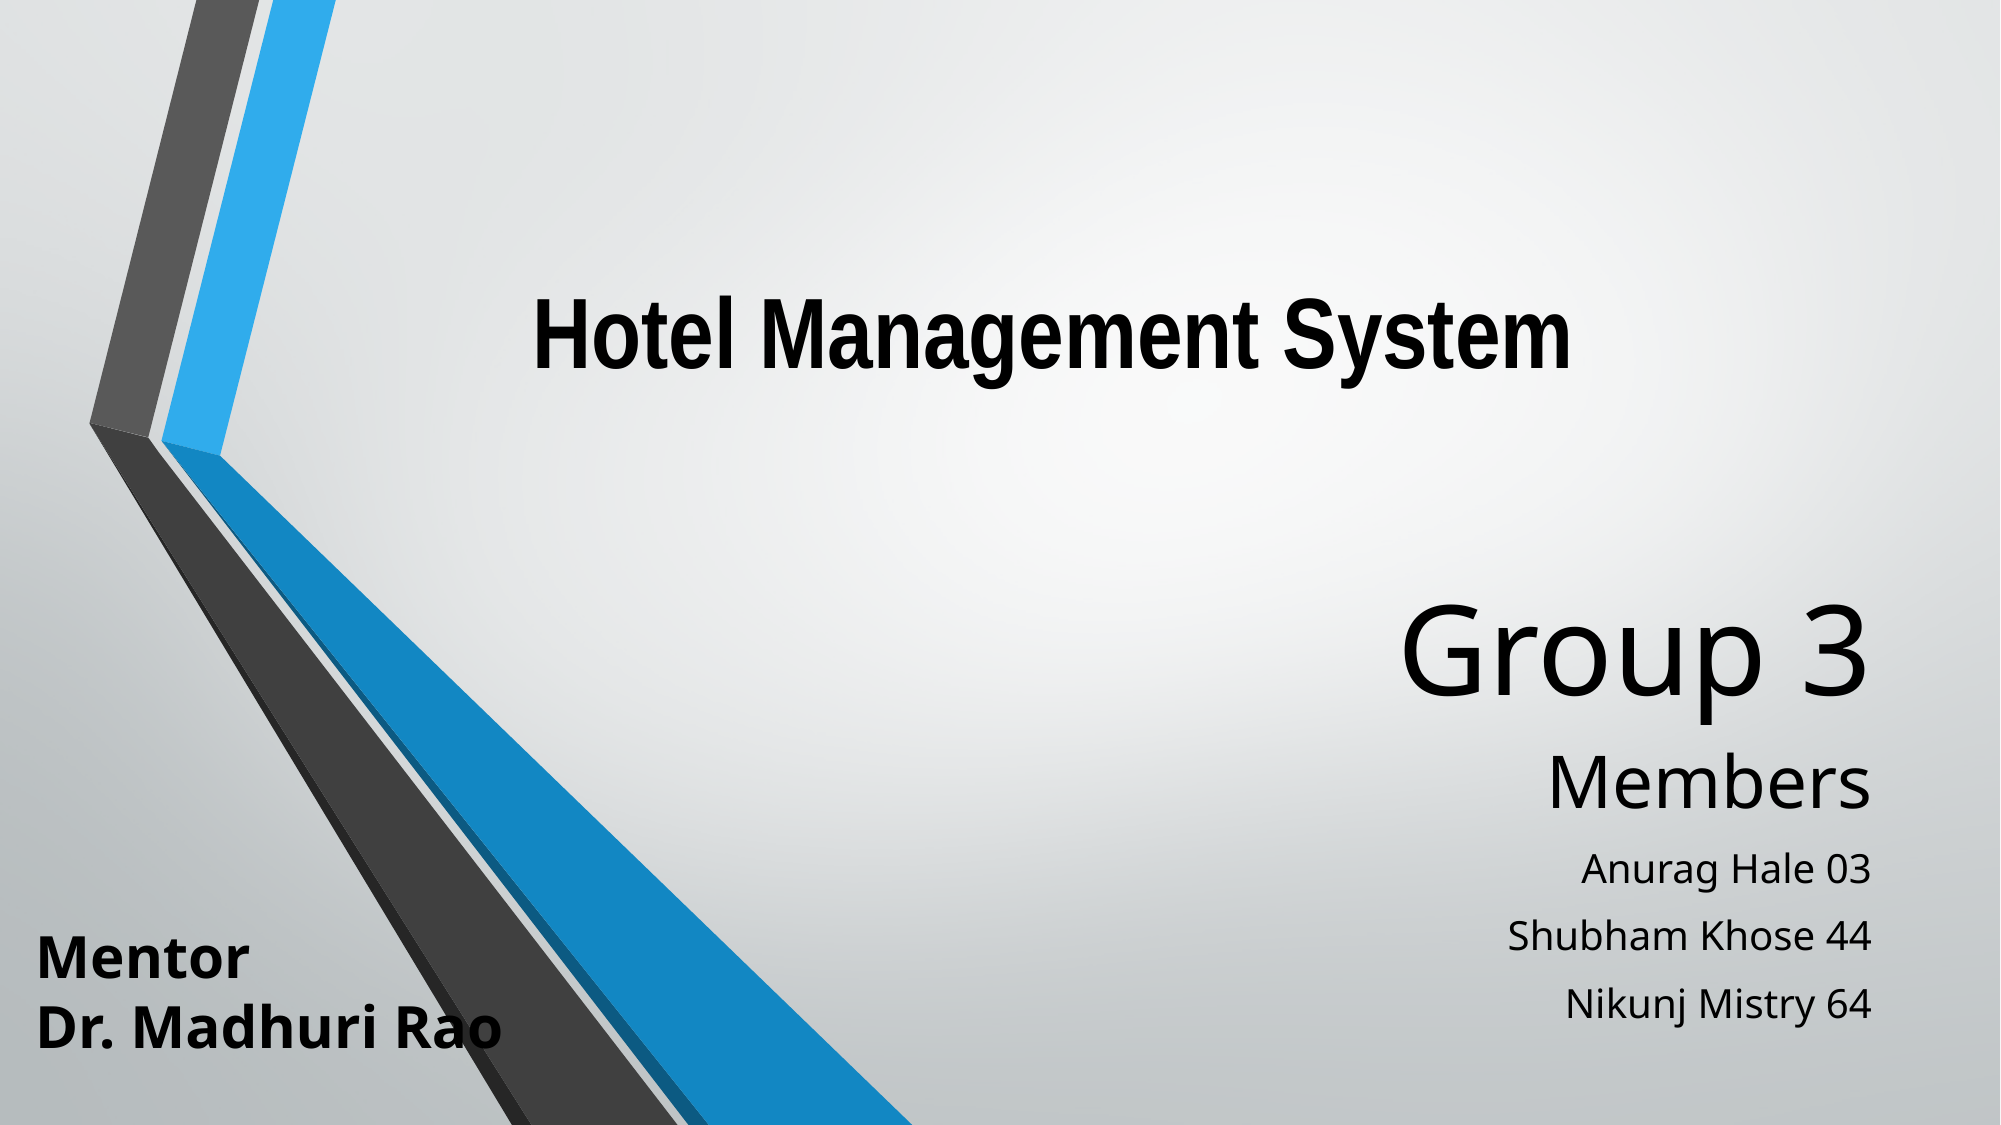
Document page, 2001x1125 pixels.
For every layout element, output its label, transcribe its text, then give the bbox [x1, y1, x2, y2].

text_box Hotel Management System [480, 260, 1627, 396]
title Group 3 [480, 226, 1887, 729]
text_box Mentor Dr. Madhuri Rao [20, 913, 624, 1068]
subtitle Members Anurag Hale 03 Shubham Khose 44 Nikunj Mistry 64 [740, 728, 1887, 1037]
